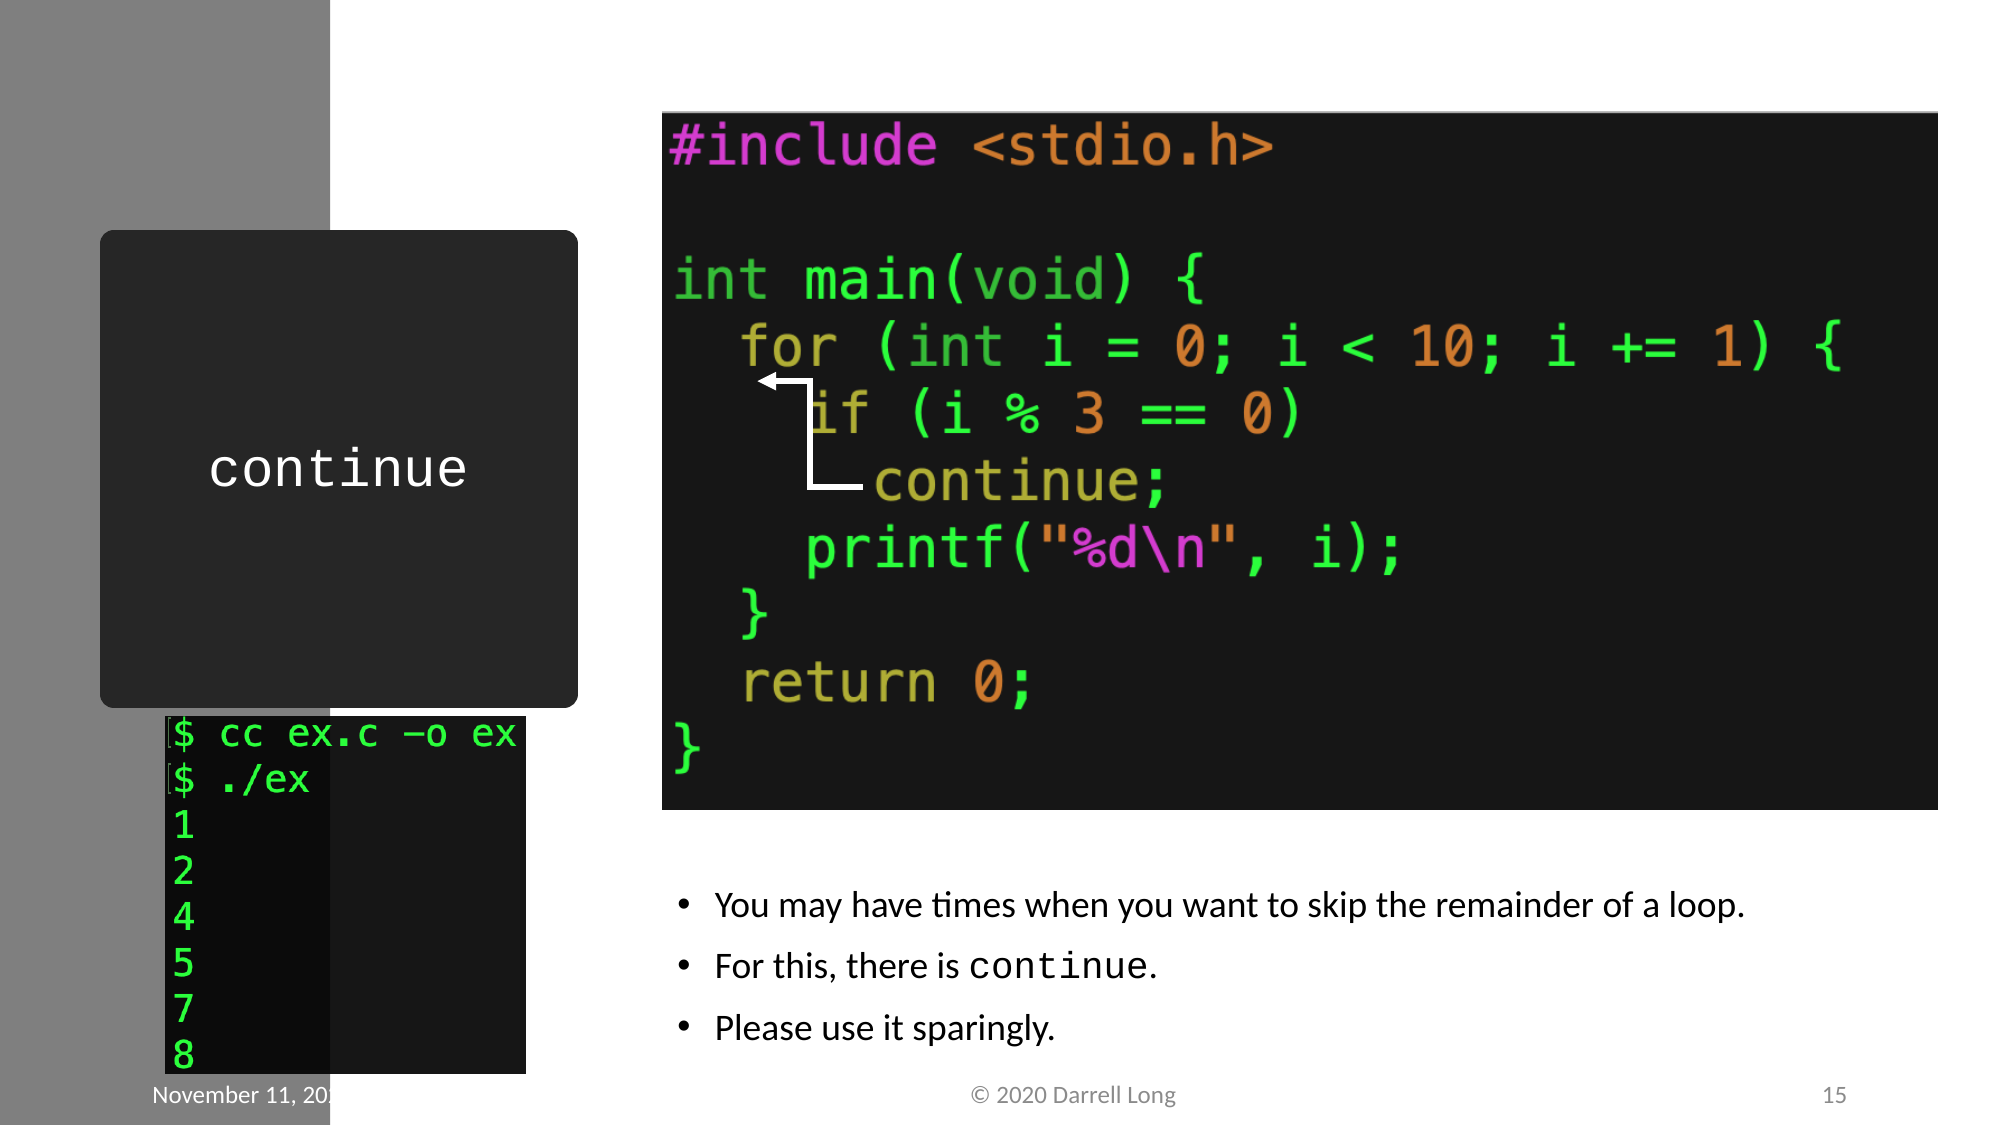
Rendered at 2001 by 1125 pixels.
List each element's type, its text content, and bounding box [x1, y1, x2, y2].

text_box [0, 0, 331, 1125]
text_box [757, 381, 864, 487]
picture [165, 716, 526, 1075]
slide_number 15 [1412, 1063, 1863, 1124]
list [662, 111, 1938, 810]
list You may have times when you want to skip the remainder of a loop. For this, there is continue. Please use it sparingly. [662, 877, 1842, 1087]
title continue [113, 243, 564, 694]
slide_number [137, 1064, 588, 1124]
footer © 2020 Darrell Long [735, 1063, 1411, 1124]
